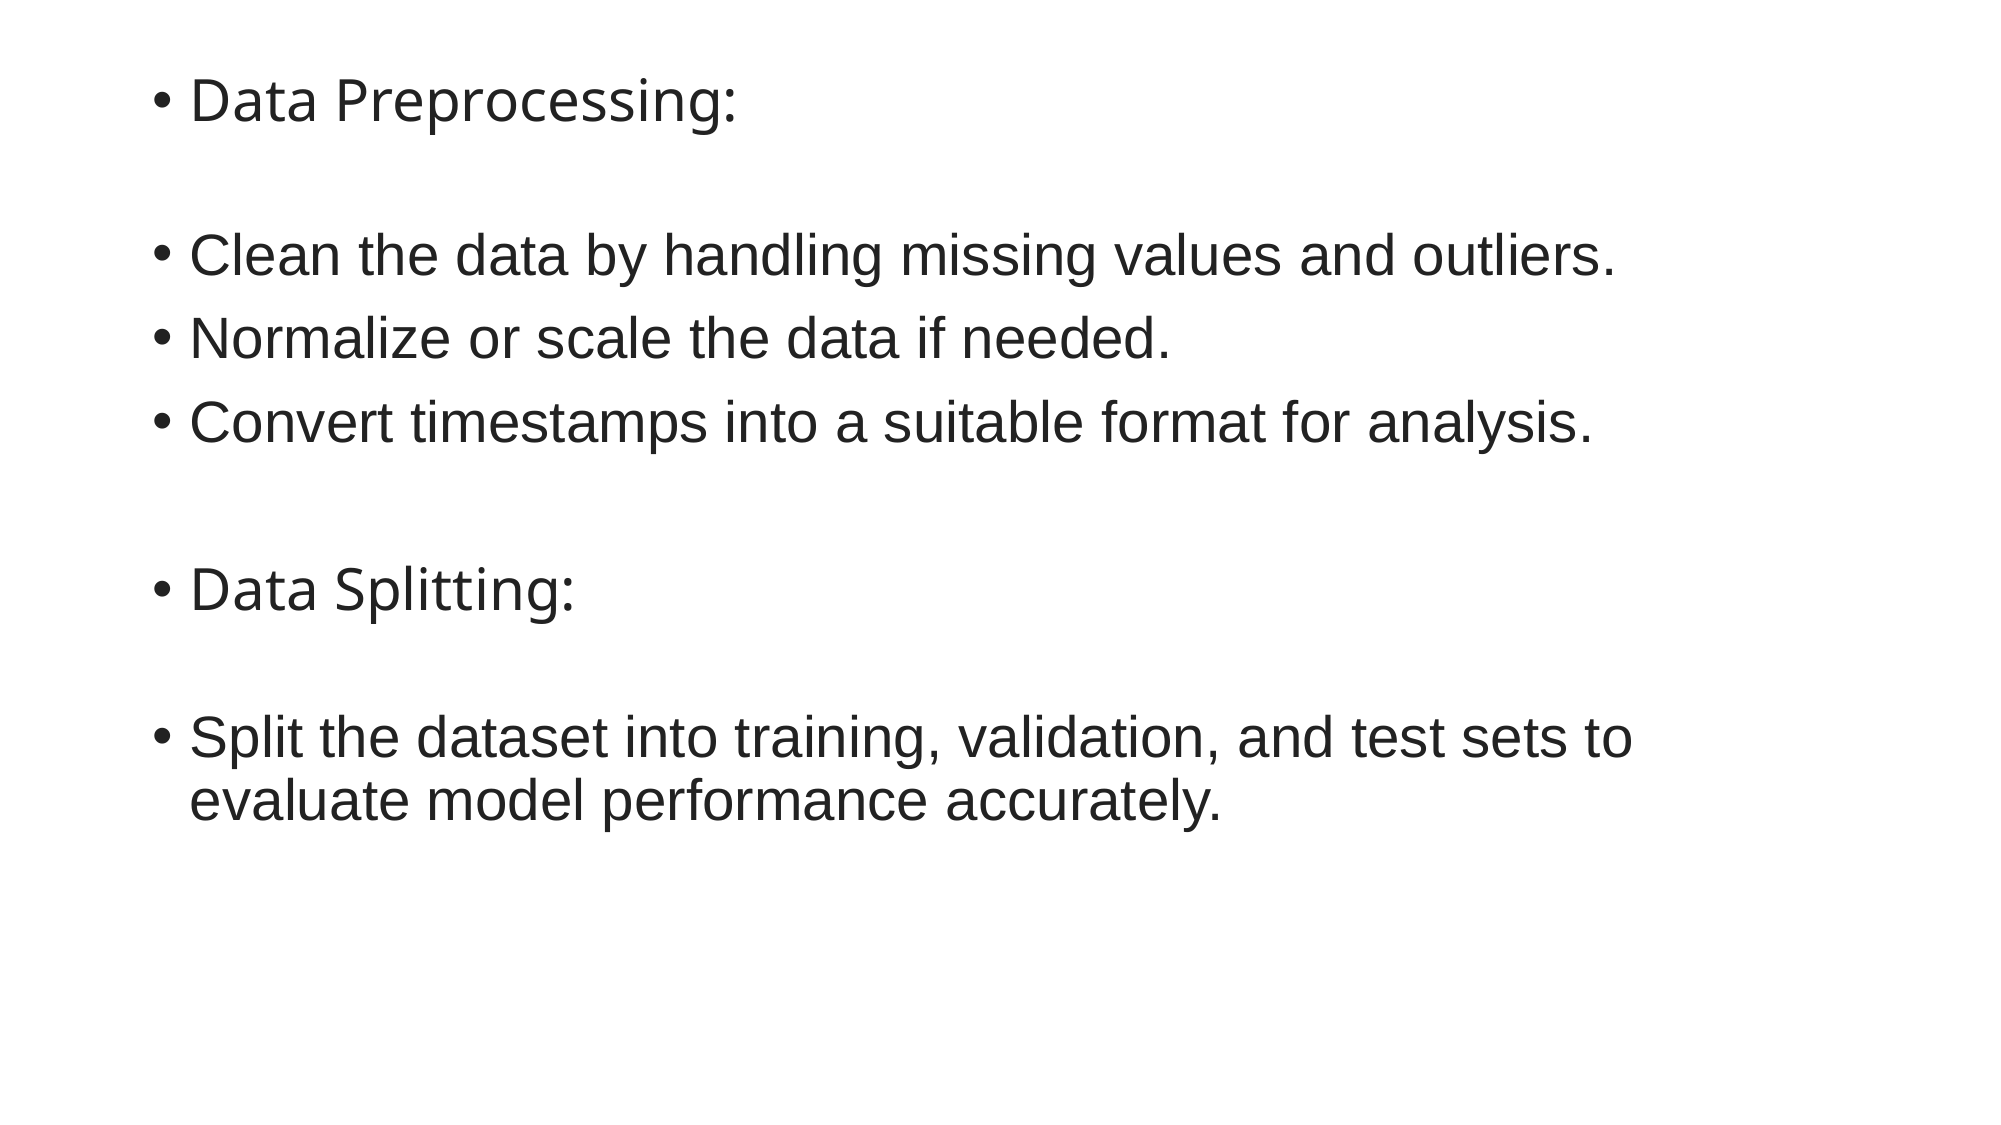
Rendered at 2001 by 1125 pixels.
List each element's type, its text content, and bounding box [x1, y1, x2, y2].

list Data Preprocessing: Clean the data by handling missing values and outliers. Normalize or scale the data if needed. Convert timestamps into a suitable format for analysis. Data Splitting: Split the dataset into training, validation, and test sets to evaluate model performance accurately. [137, 63, 1863, 1014]
